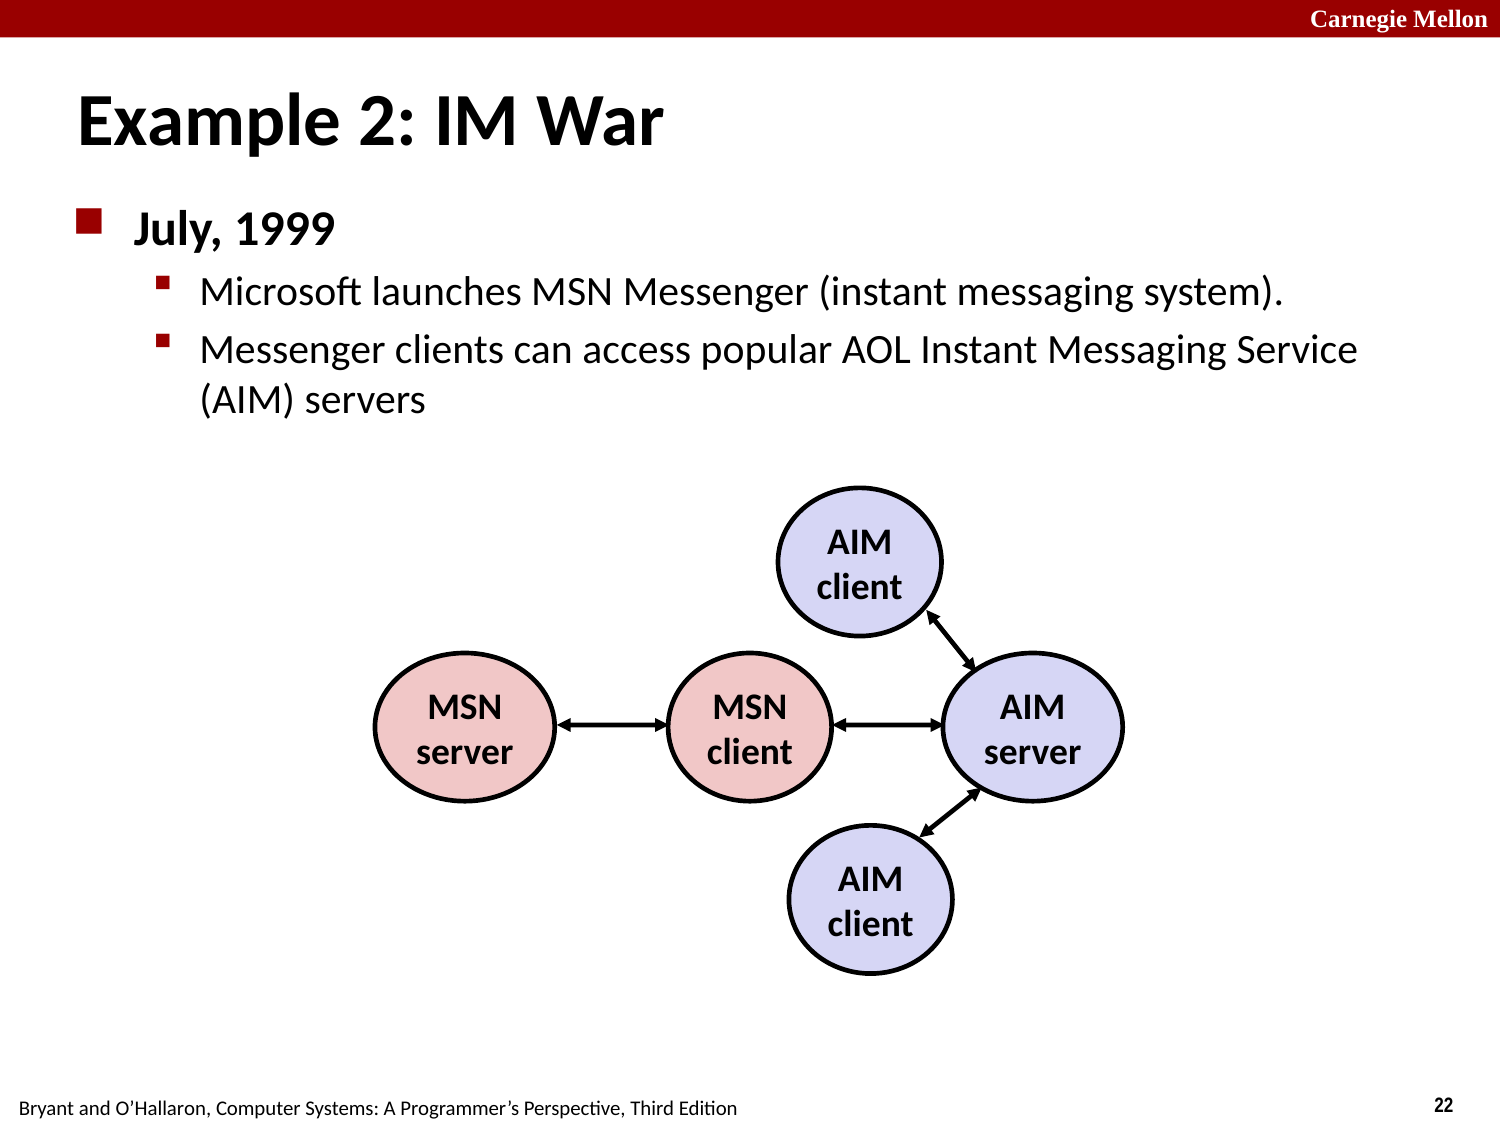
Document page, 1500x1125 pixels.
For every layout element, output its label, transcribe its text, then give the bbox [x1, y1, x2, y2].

text_box [556, 718, 670, 732]
text_box AIM server [942, 652, 1123, 802]
text_box AIM client [788, 825, 953, 974]
text_box MSN server [374, 652, 555, 802]
text_box MSN client [668, 652, 832, 802]
text_box AIM client [777, 487, 942, 637]
title Example 2: IM War [62, 68, 1188, 163]
text_box [919, 787, 982, 838]
text_box [926, 609, 977, 673]
list July, 1999 Microsoft launches MSN Messenger (instant messaging system). Messenger clients can access popular AOL Instant Messaging Service (AIM) servers [62, 187, 1426, 651]
text_box [832, 718, 945, 732]
